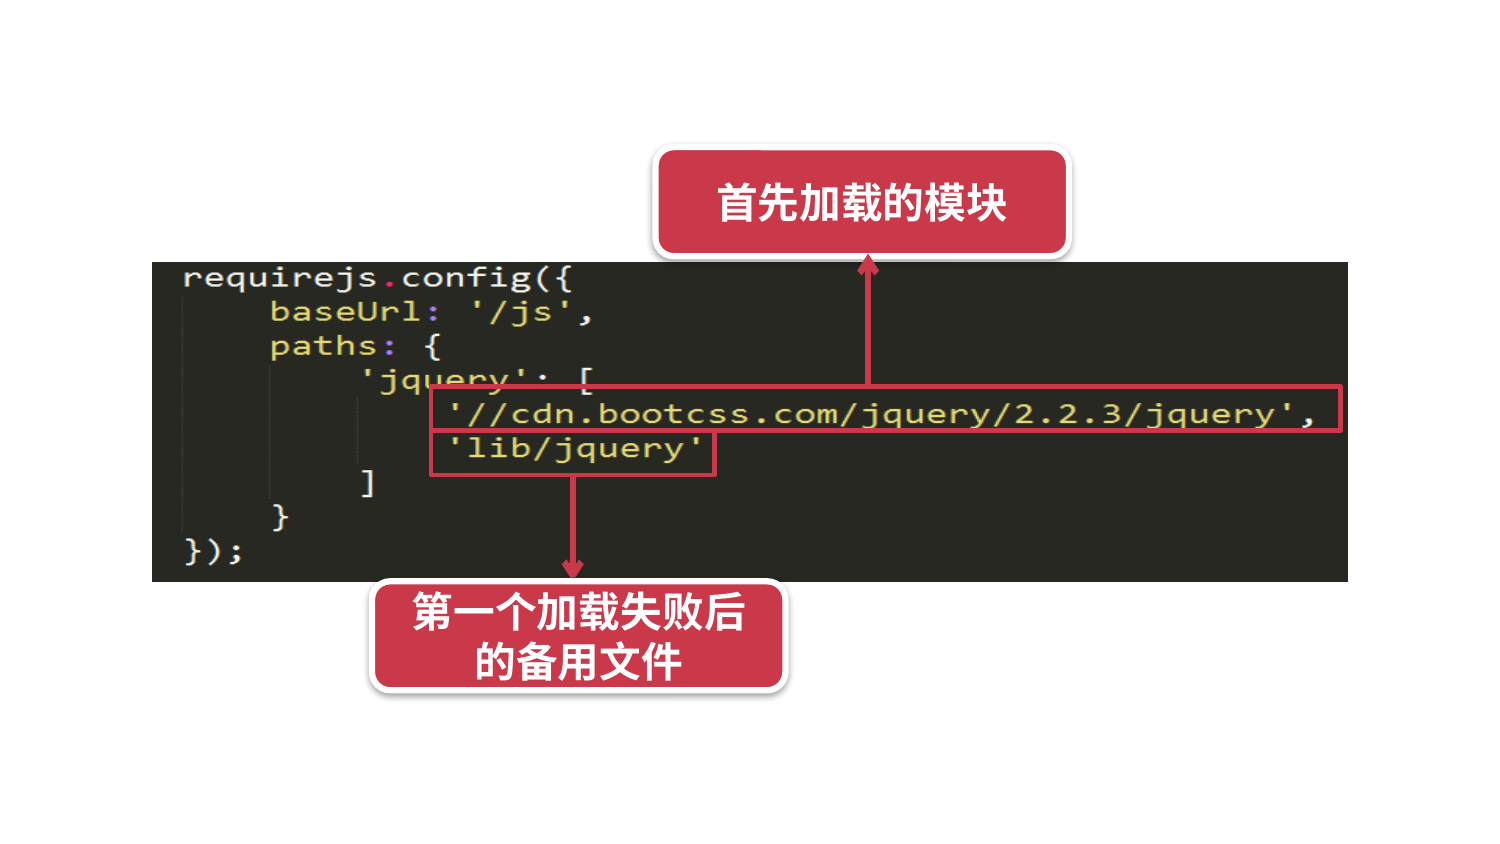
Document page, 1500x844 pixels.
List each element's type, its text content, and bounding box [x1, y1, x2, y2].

text_box 首先加载的模块 [652, 143, 1073, 260]
text_box 第一个加载失败后的备用文件 [368, 591, 789, 694]
picture [152, 262, 1348, 582]
